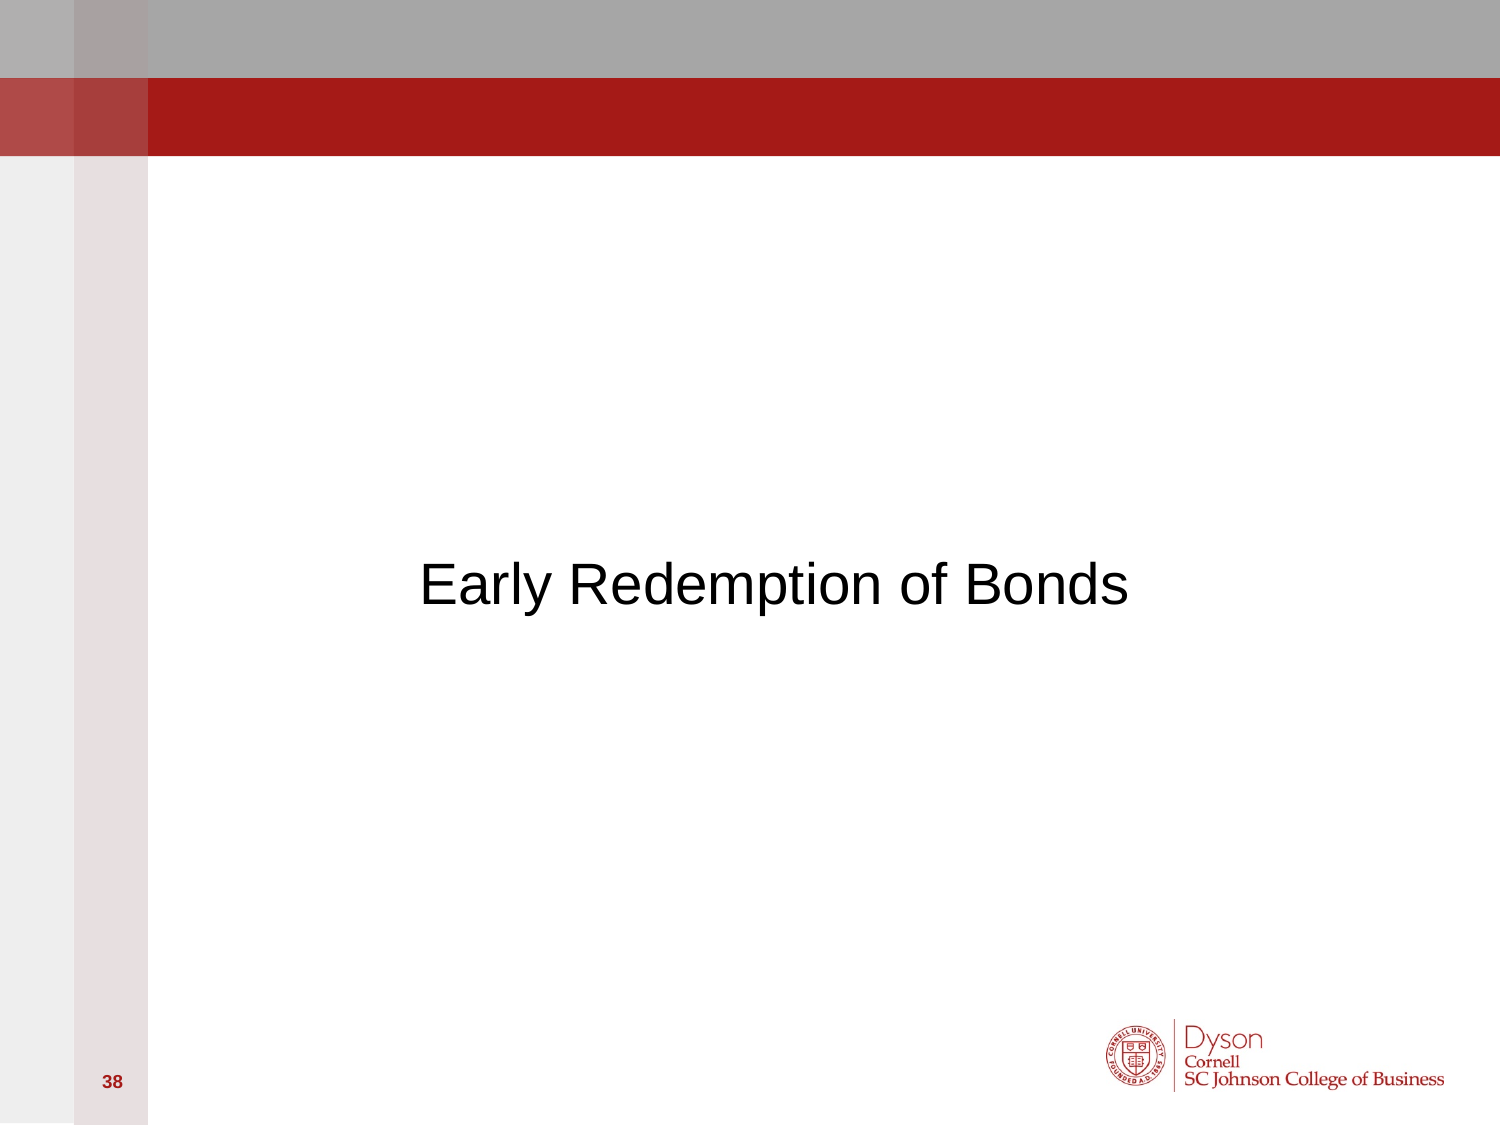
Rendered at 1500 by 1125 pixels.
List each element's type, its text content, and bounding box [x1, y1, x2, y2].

list Early Redemption of Bonds [187, 200, 1363, 963]
slide_number 38 [74, 1062, 151, 1125]
picture [1106, 1019, 1444, 1092]
